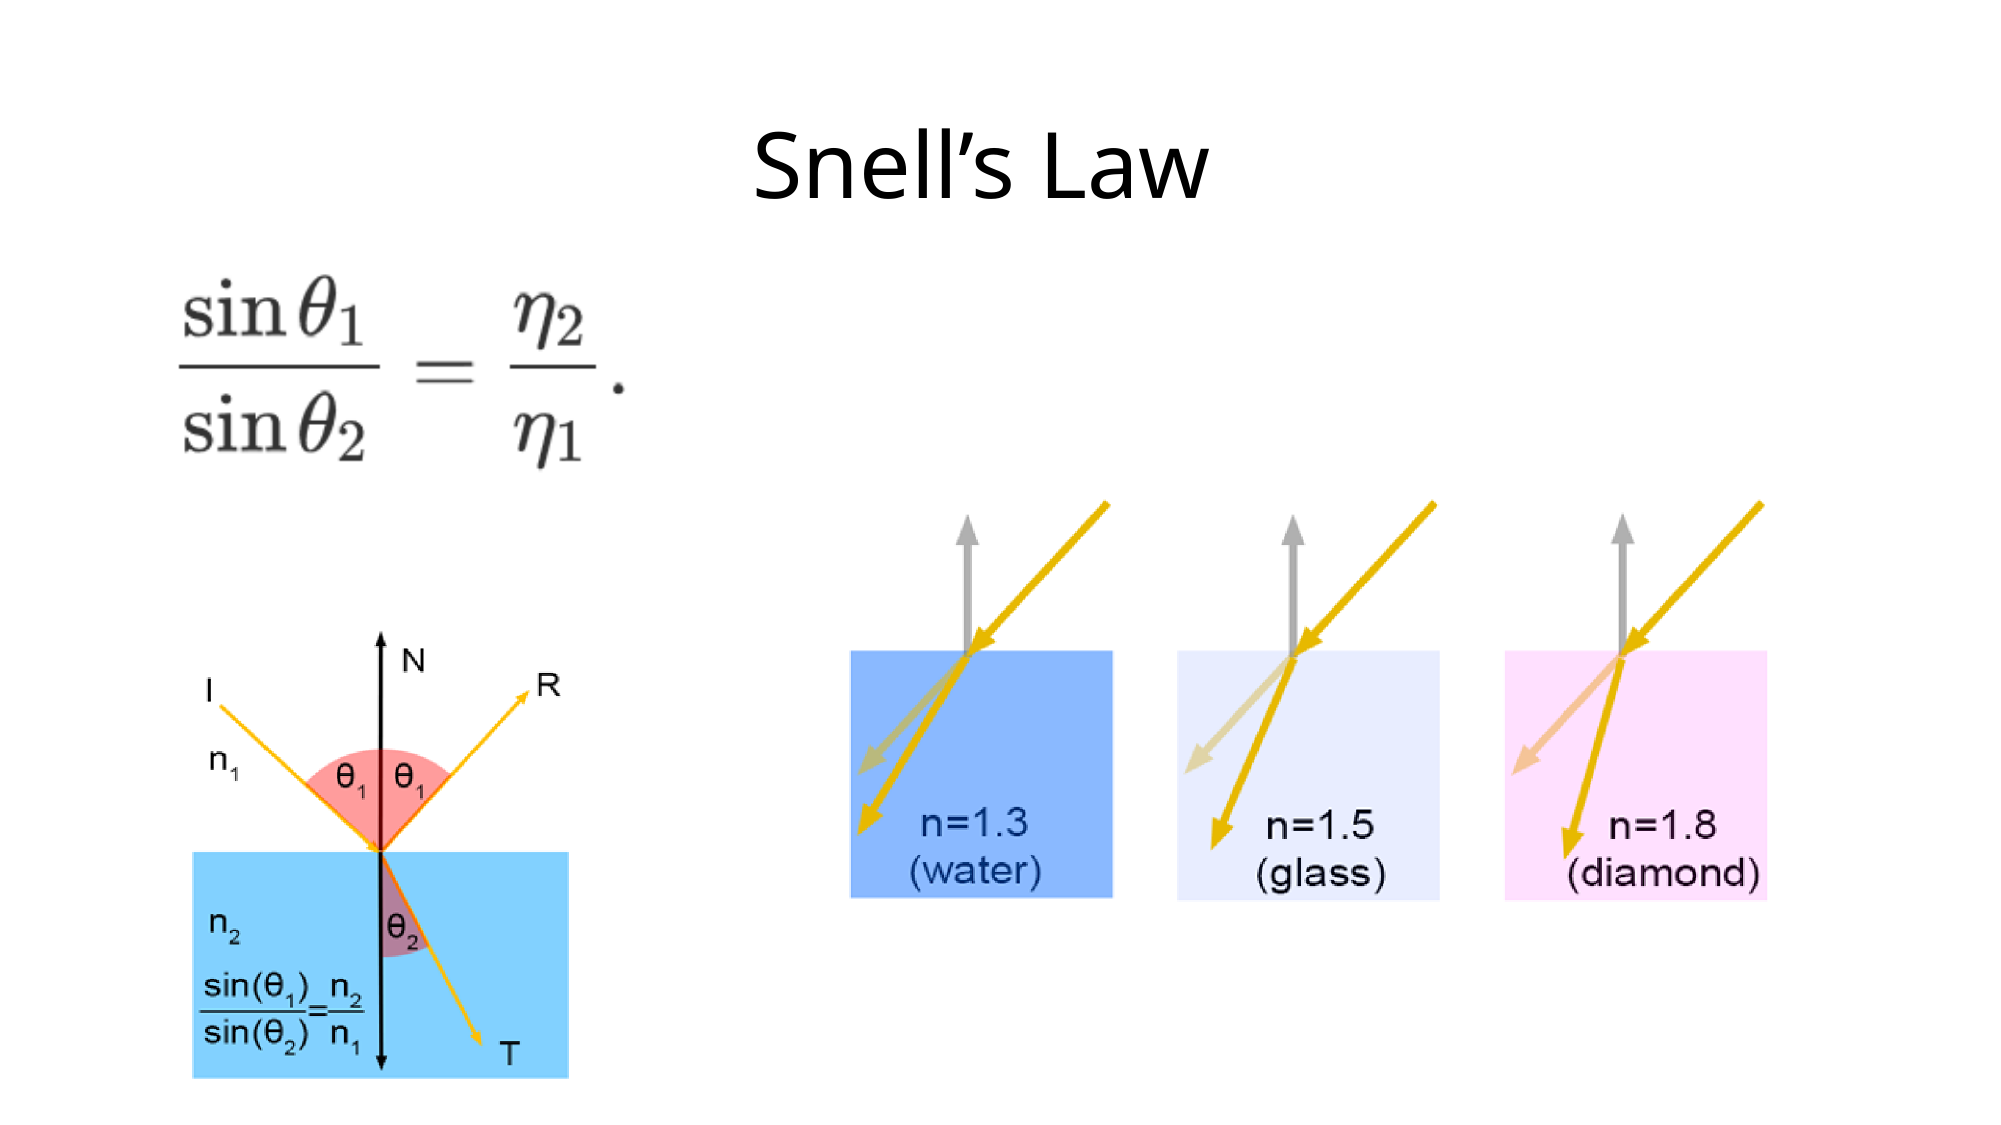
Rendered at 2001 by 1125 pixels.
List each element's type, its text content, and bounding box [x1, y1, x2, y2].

title Snell’s Law [137, 59, 1863, 278]
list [124, 248, 738, 519]
picture [180, 595, 582, 1096]
picture [767, 461, 1804, 919]
